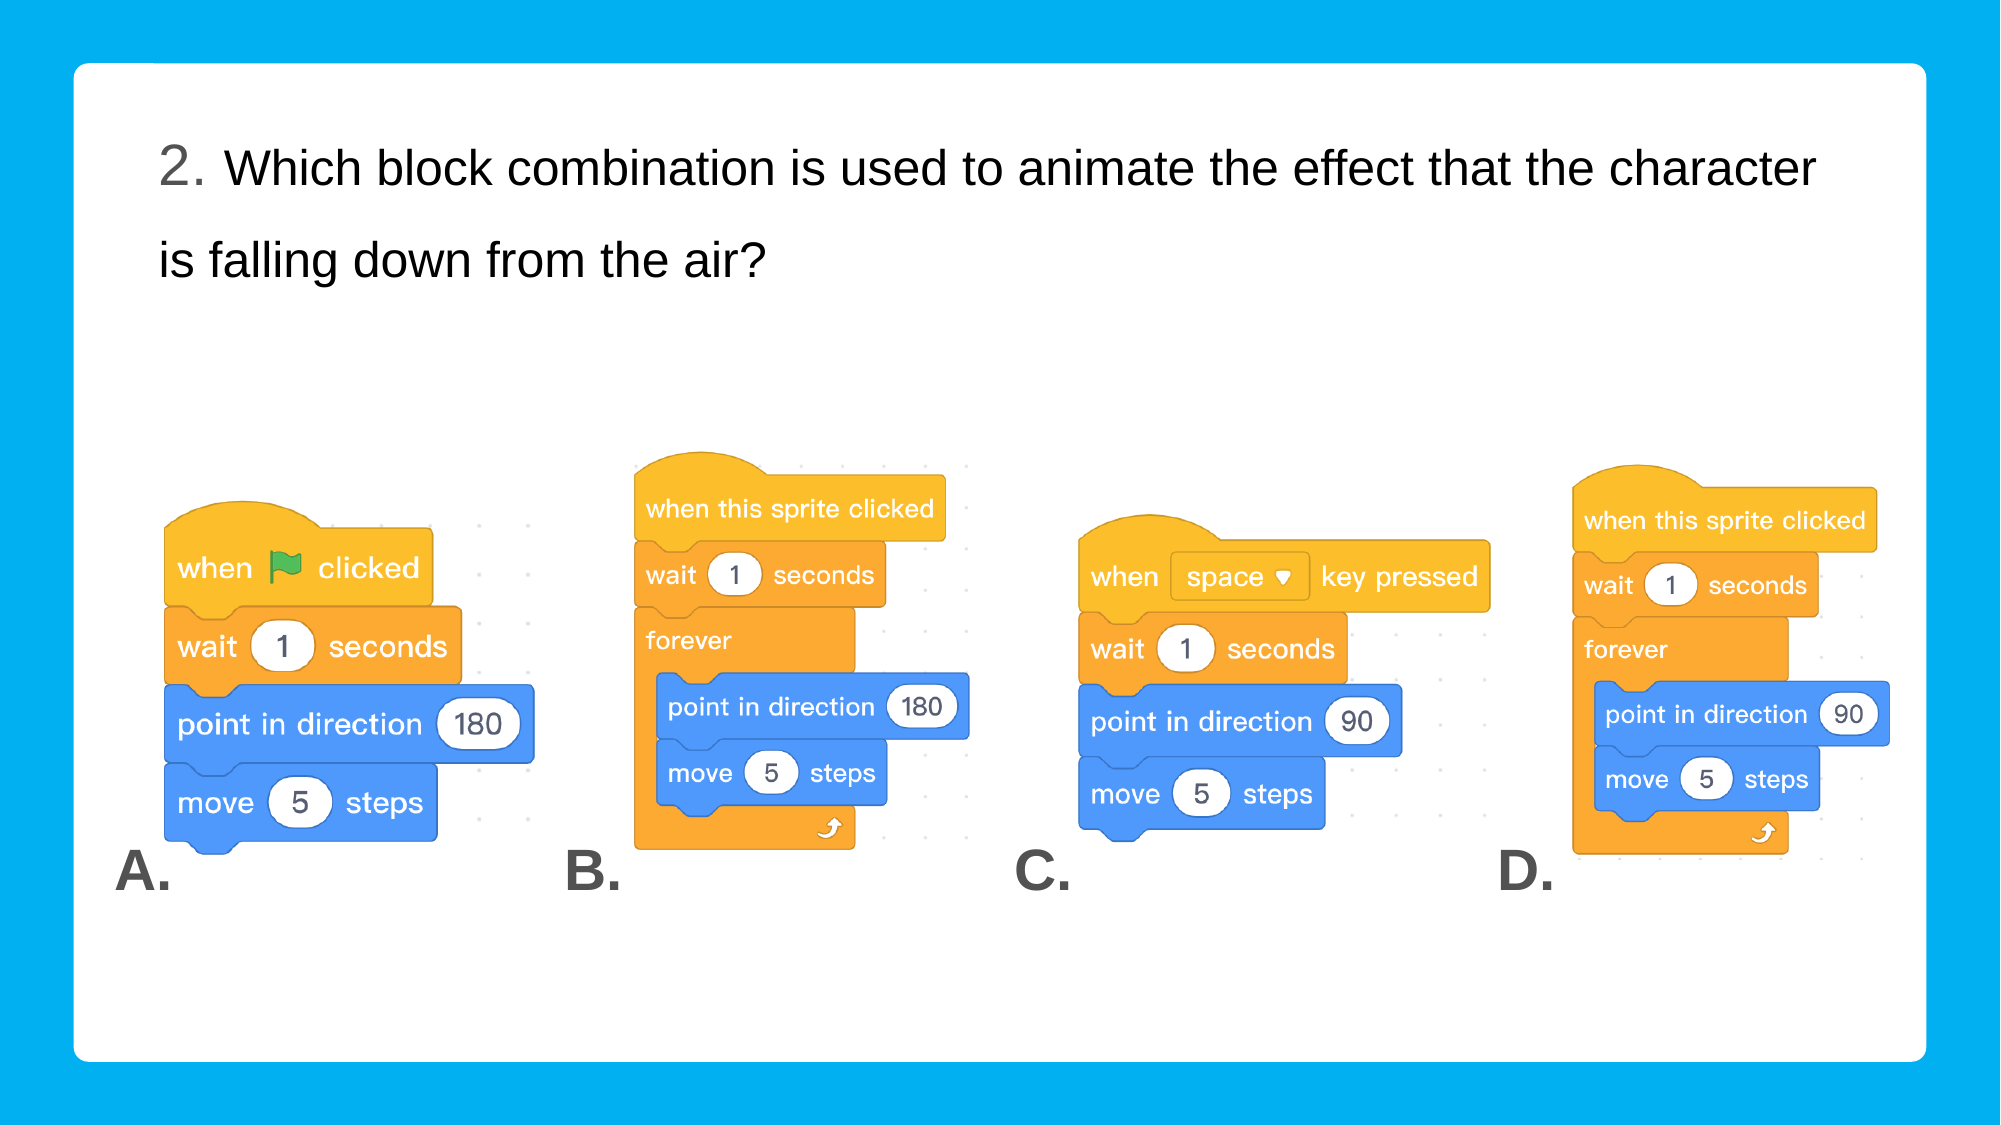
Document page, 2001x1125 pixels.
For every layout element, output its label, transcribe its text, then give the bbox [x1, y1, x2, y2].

text_box 2. Which block combination is used to animate the effect that the character is falling down from the air? [143, 85, 1857, 400]
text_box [99, 445, 1898, 911]
